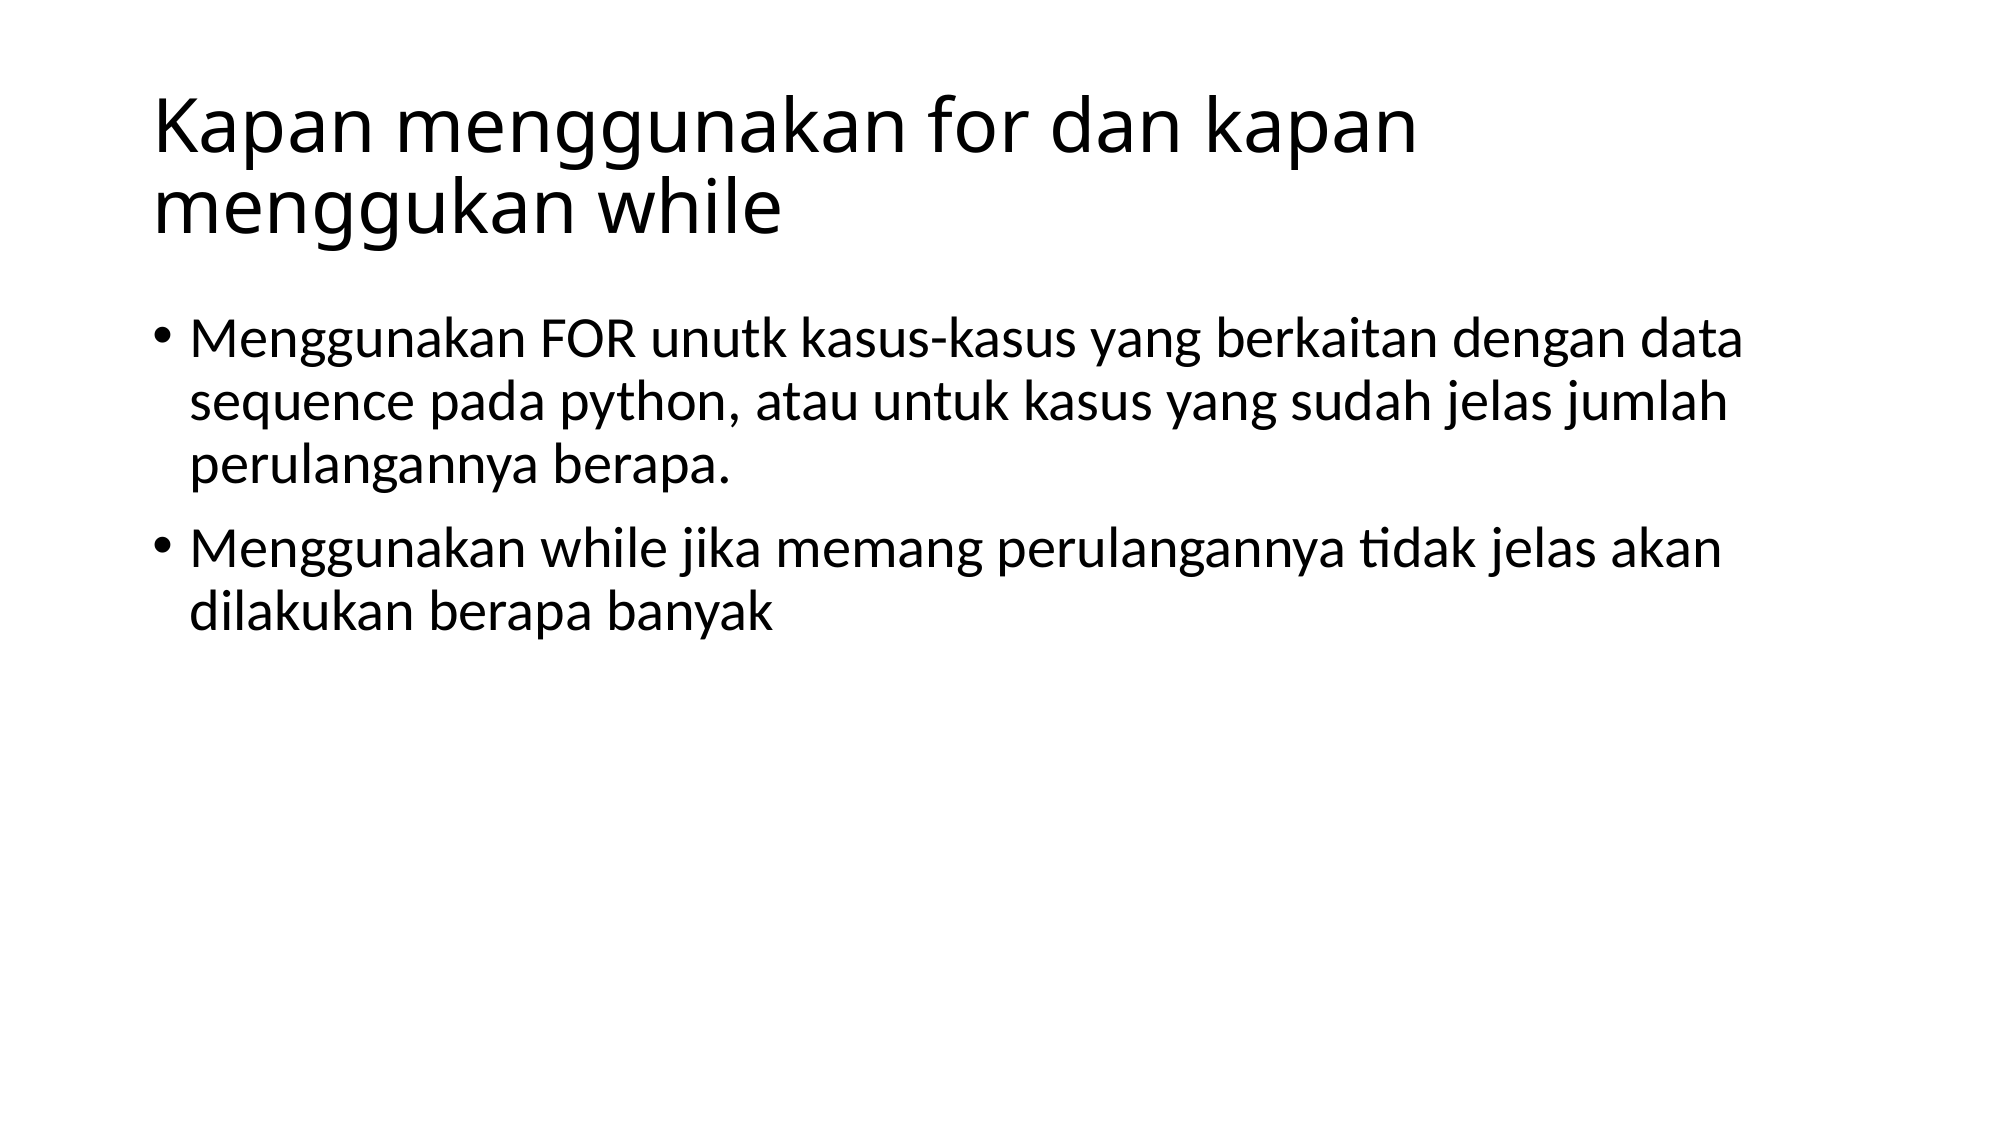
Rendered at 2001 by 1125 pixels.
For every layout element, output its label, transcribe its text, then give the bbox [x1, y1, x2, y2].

title Kapan menggunakan for dan kapan menggukan while [137, 59, 1863, 278]
list Menggunakan FOR unutk kasus-kasus yang berkaitan dengan data sequence pada python, atau untuk kasus yang sudah jelas jumlah perulangannya berapa. Menggunakan while jika memang perulangannya tidak jelas akan dilakukan berapa banyak [137, 299, 1863, 1014]
